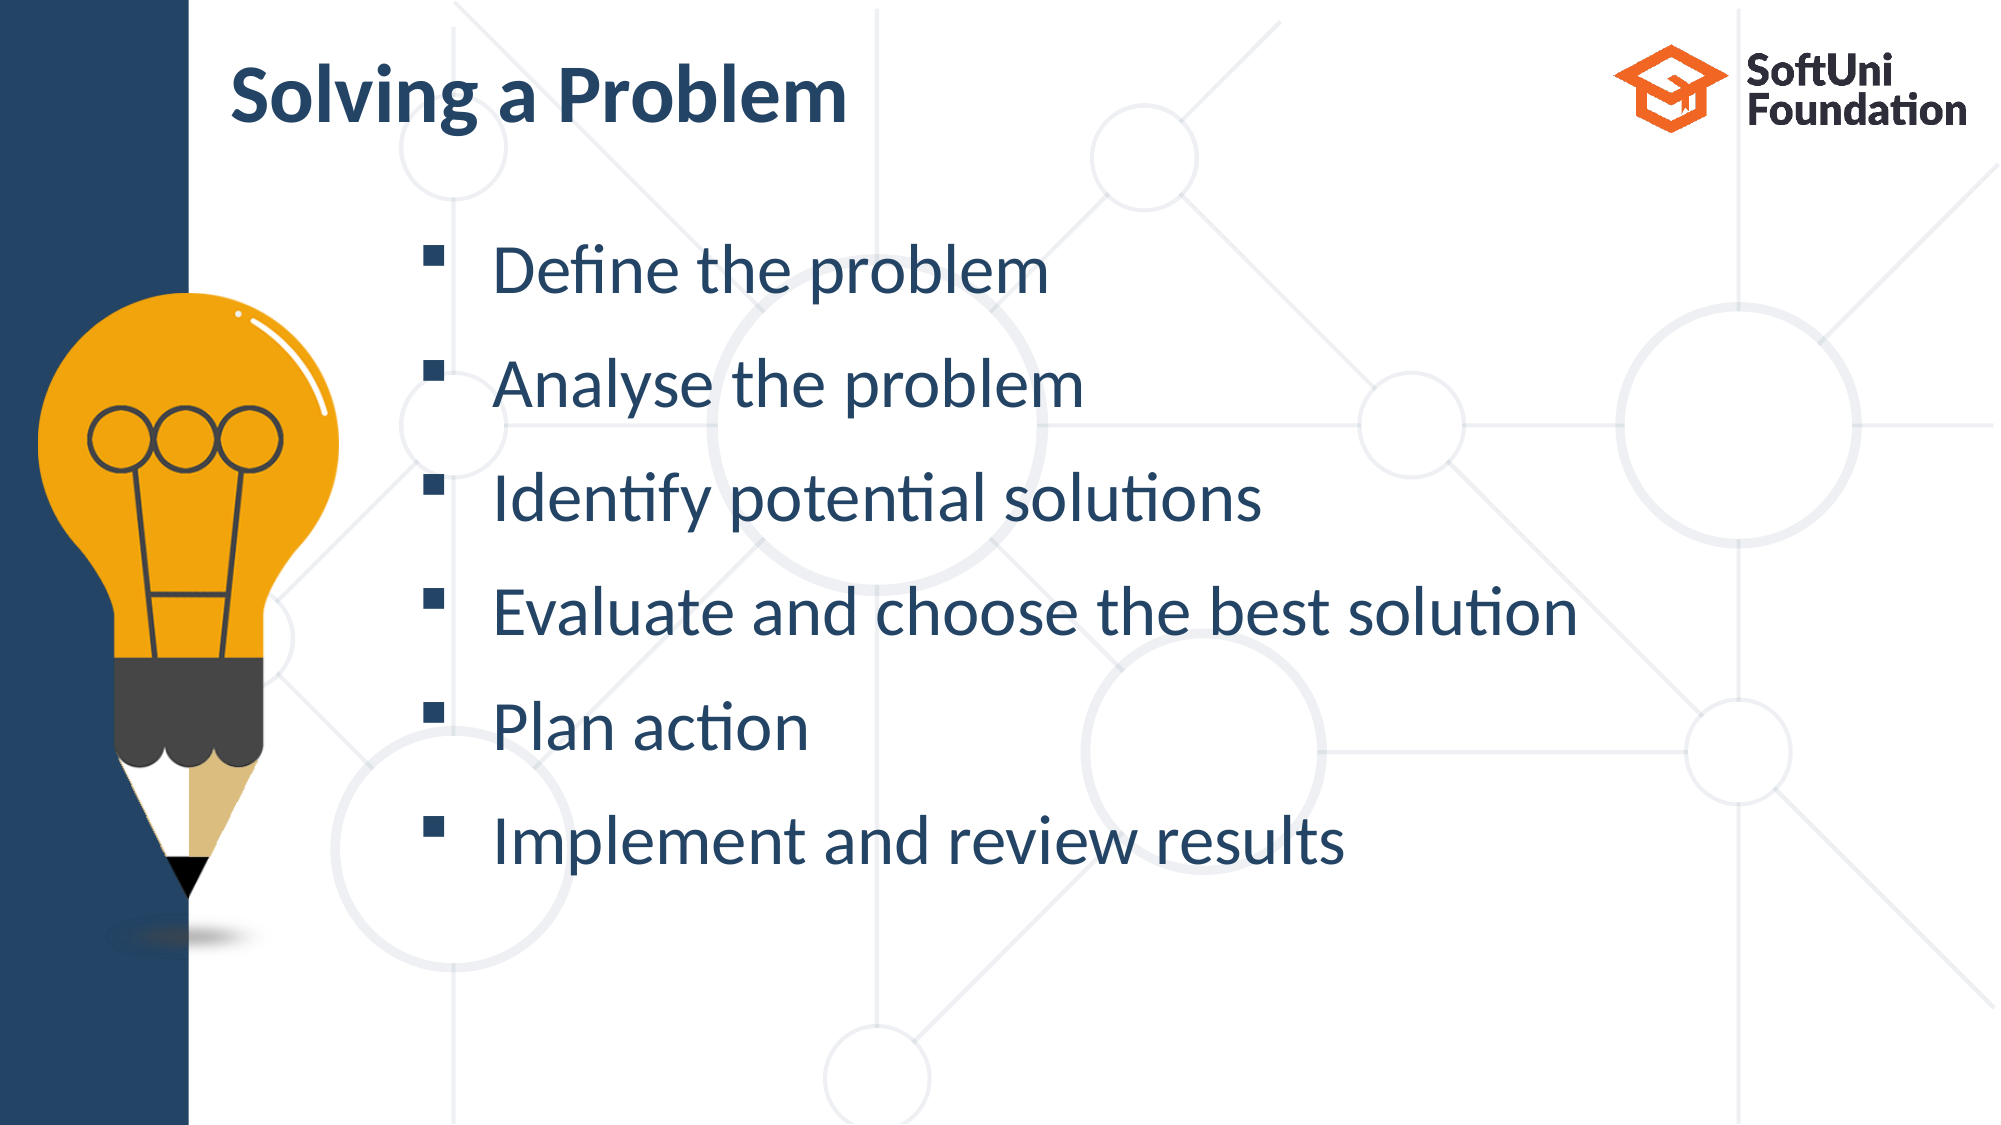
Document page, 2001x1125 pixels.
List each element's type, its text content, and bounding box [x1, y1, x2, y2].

picture [1613, 44, 1966, 133]
title Solving a Problem [212, 16, 1591, 162]
list Define the problem Analyse the problem Identify potential solutions Evaluate and choose the best solution Plan action Implement and review results [399, 212, 1968, 1078]
picture [38, 293, 339, 961]
